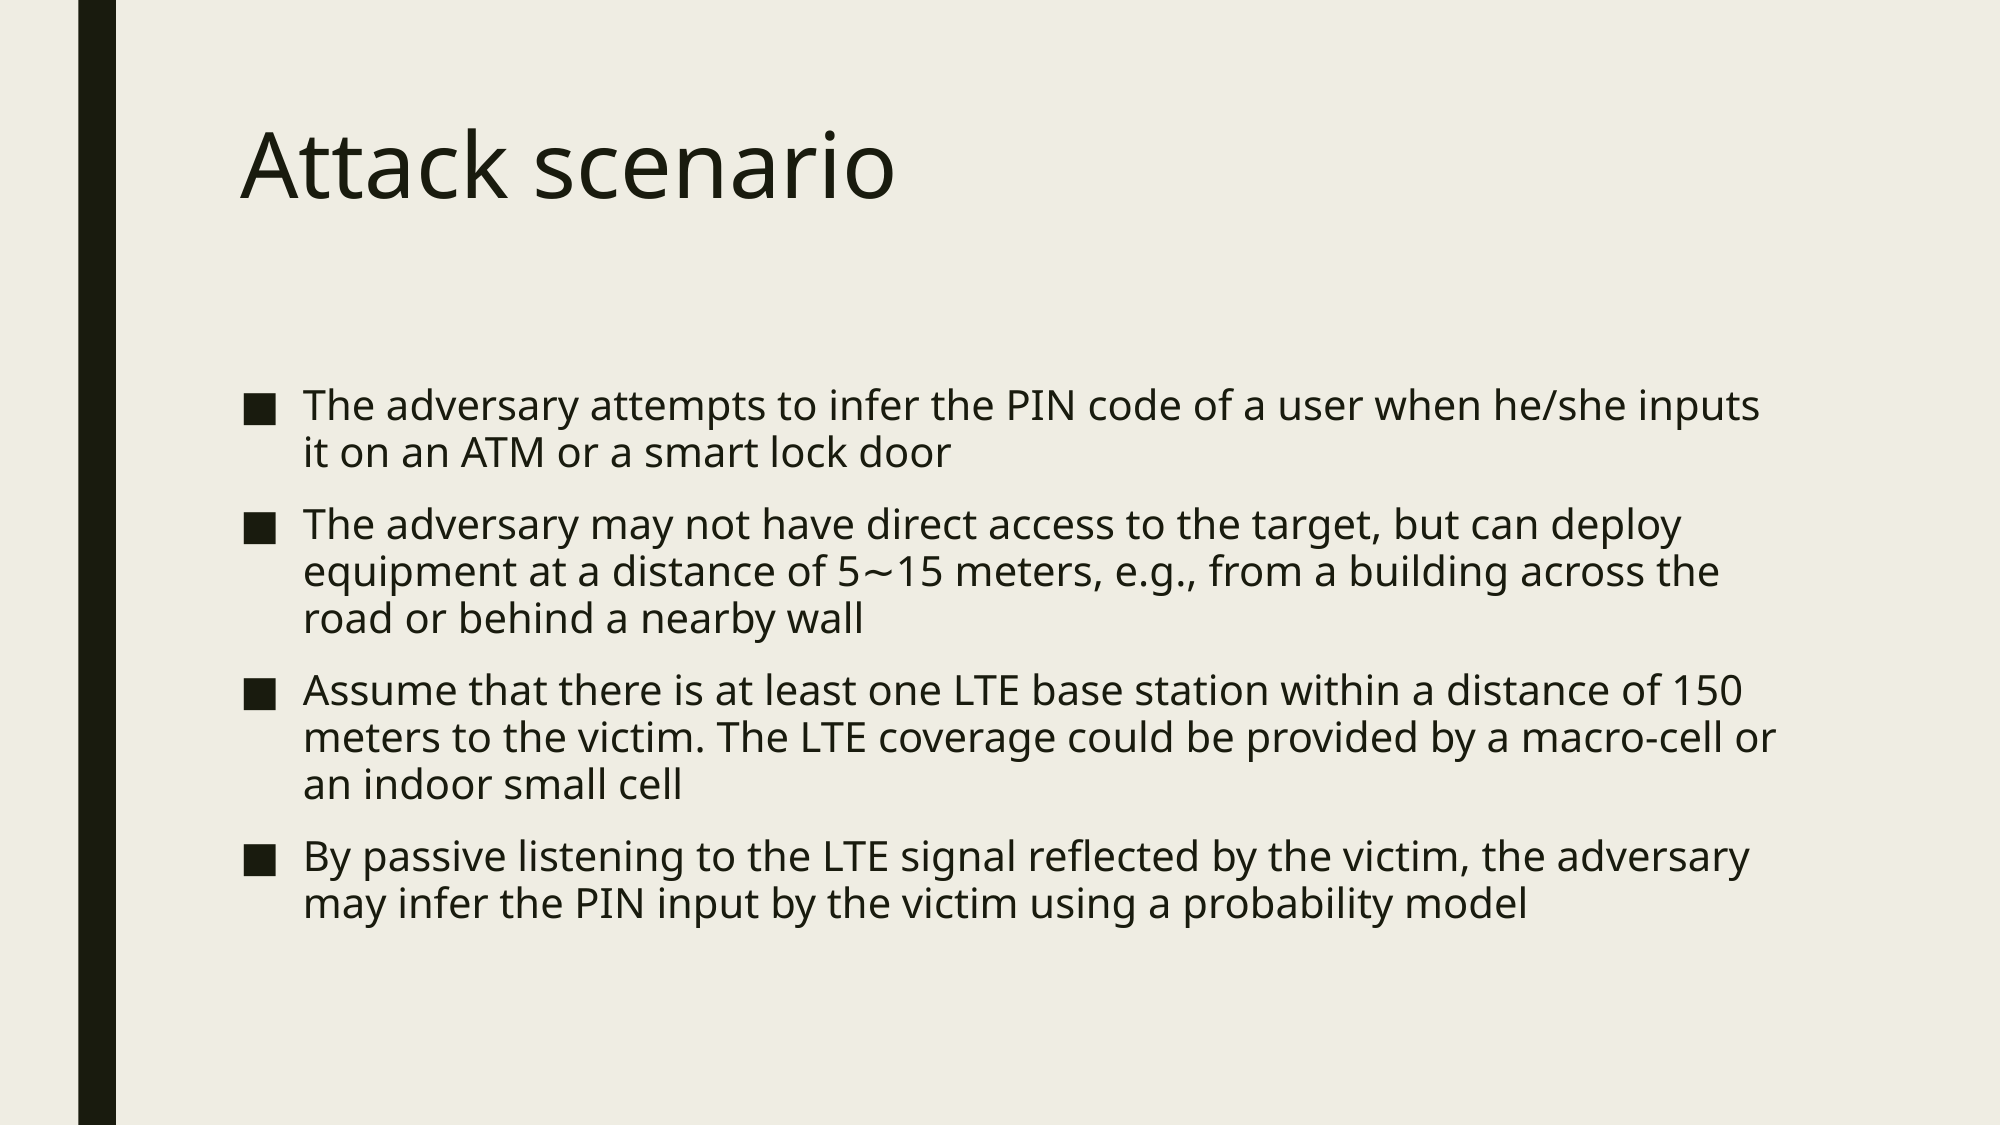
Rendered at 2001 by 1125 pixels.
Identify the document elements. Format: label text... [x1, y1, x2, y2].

list The adversary attempts to infer the PIN code of a user when he/she inputs it on an ATM or a smart lock door The adversary may not have direct access to the target, but can deploy equipment at a distance of 5∼15 meters, e.g., from a building across the road or behind a nearby wall Assume that there is at least one LTE base station within a distance of 150 meters to the victim. The LTE coverage could be provided by a macro-cell or an indoor small cell By passive listening to the LTE signal reflected by the victim, the adversary may infer the PIN input by the victim using a probability model [225, 375, 1800, 1038]
title Attack scenario [225, 112, 1800, 357]
